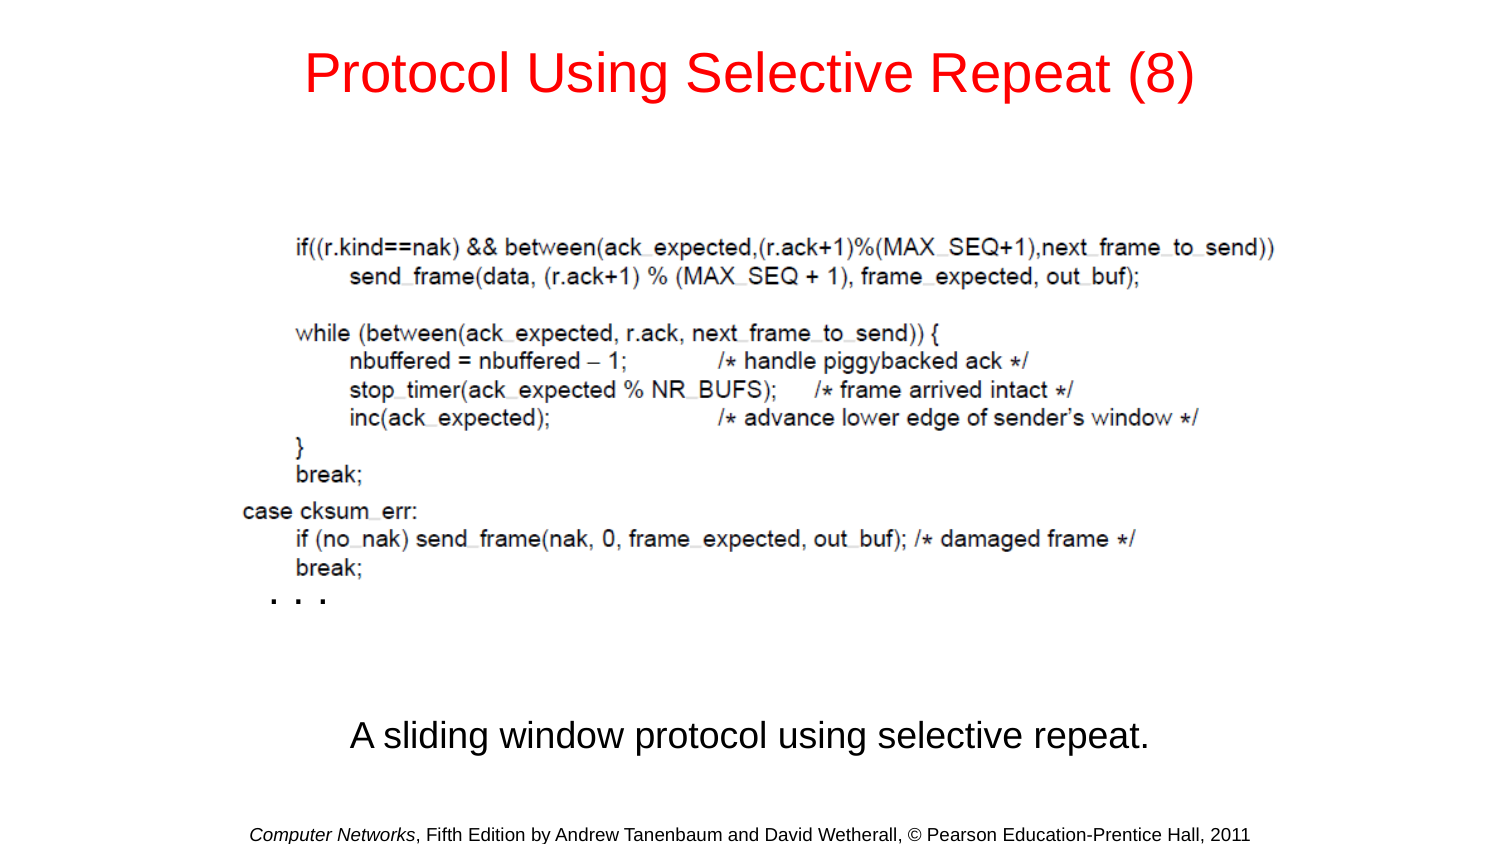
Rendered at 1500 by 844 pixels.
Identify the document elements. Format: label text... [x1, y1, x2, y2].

list A sliding window protocol using selective repeat. [0, 703, 1500, 807]
picture [219, 234, 1297, 586]
title Protocol Using Selective Repeat (8) [0, 0, 1500, 141]
text_box . . . [253, 594, 385, 621]
